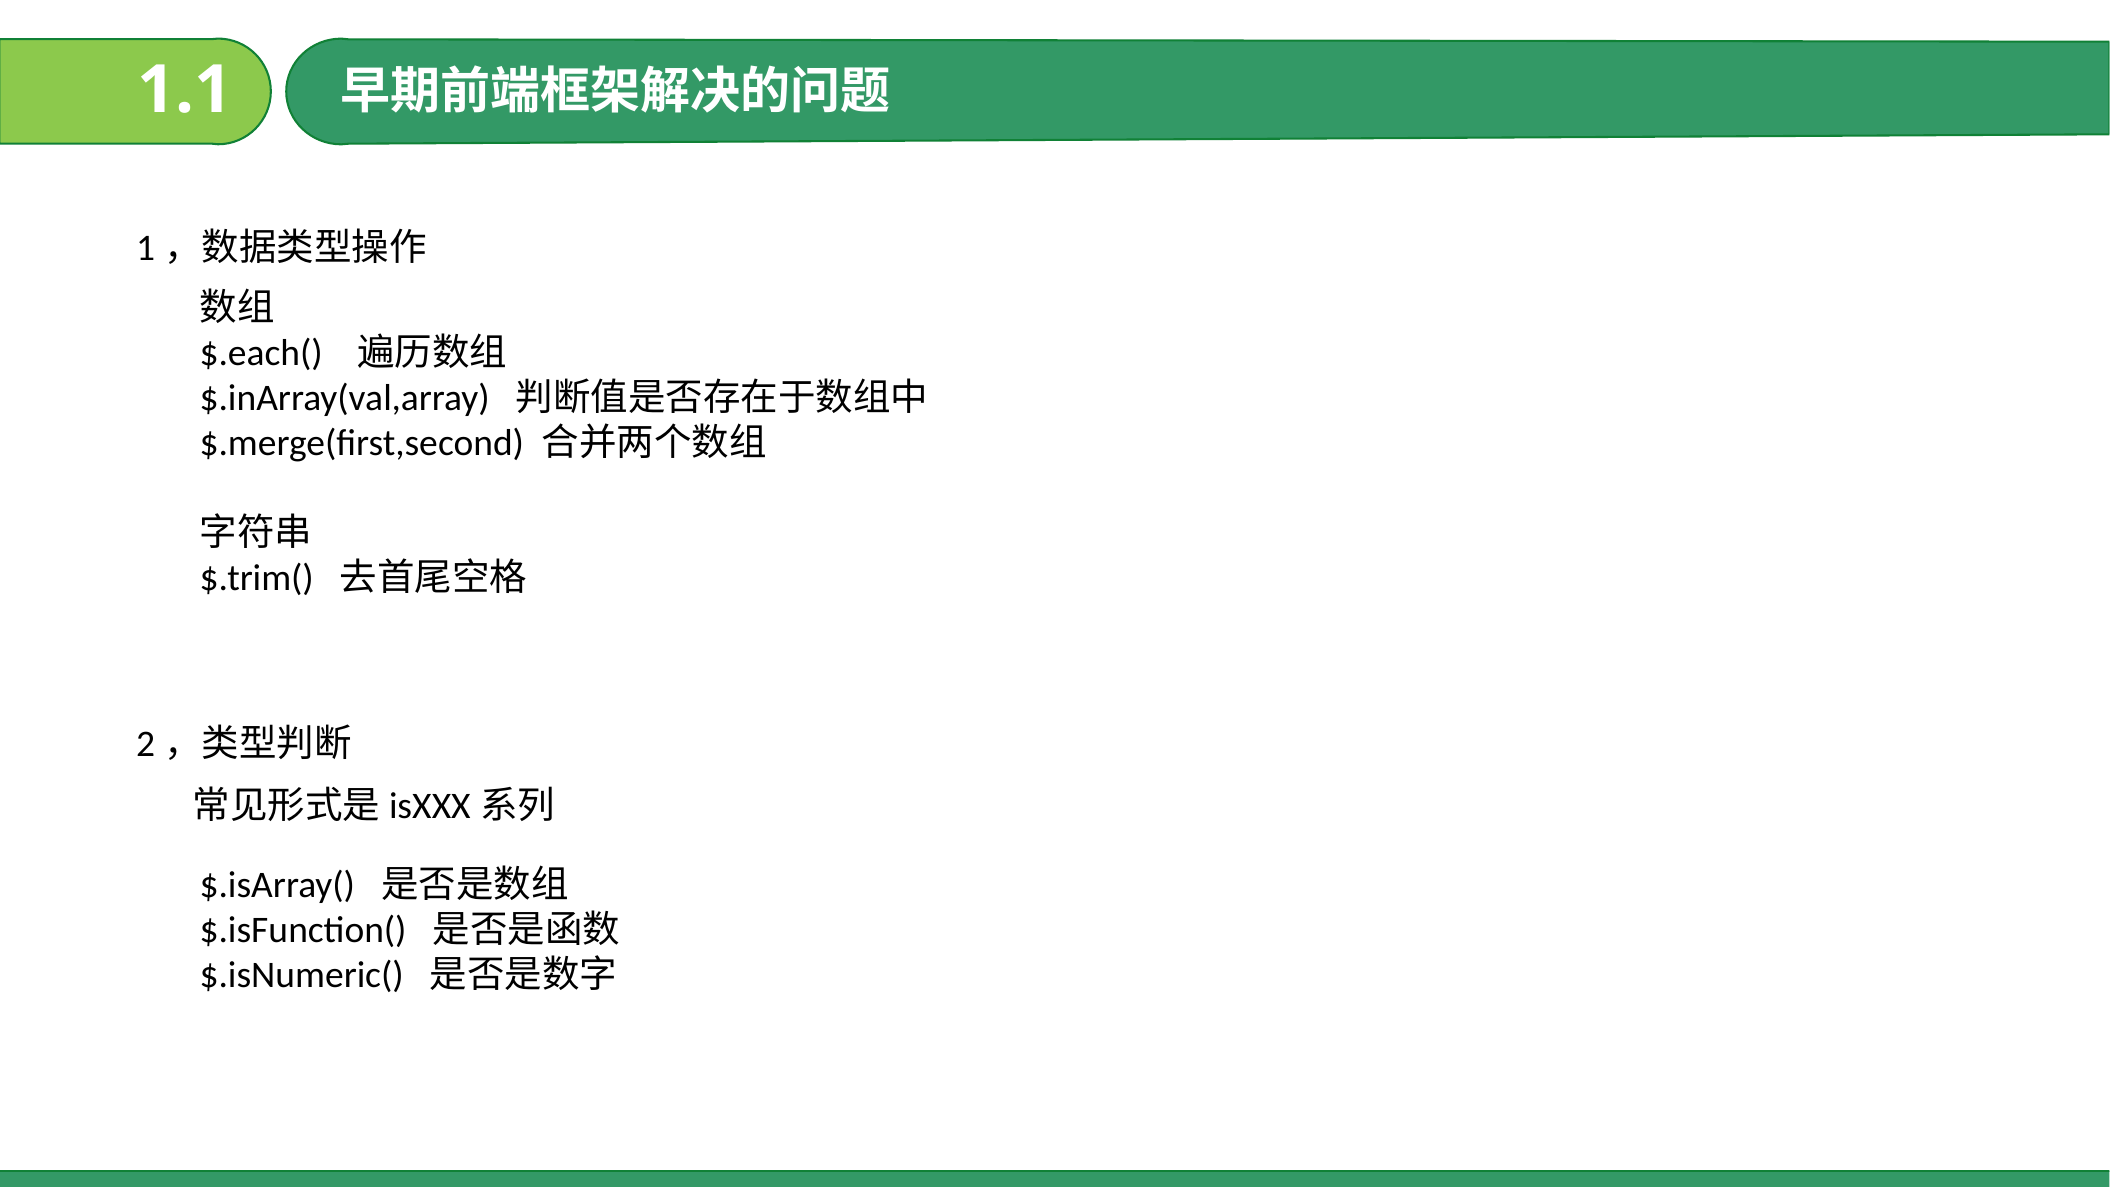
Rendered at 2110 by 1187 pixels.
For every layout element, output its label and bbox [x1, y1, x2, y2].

text_box [0, 38, 2110, 1187]
